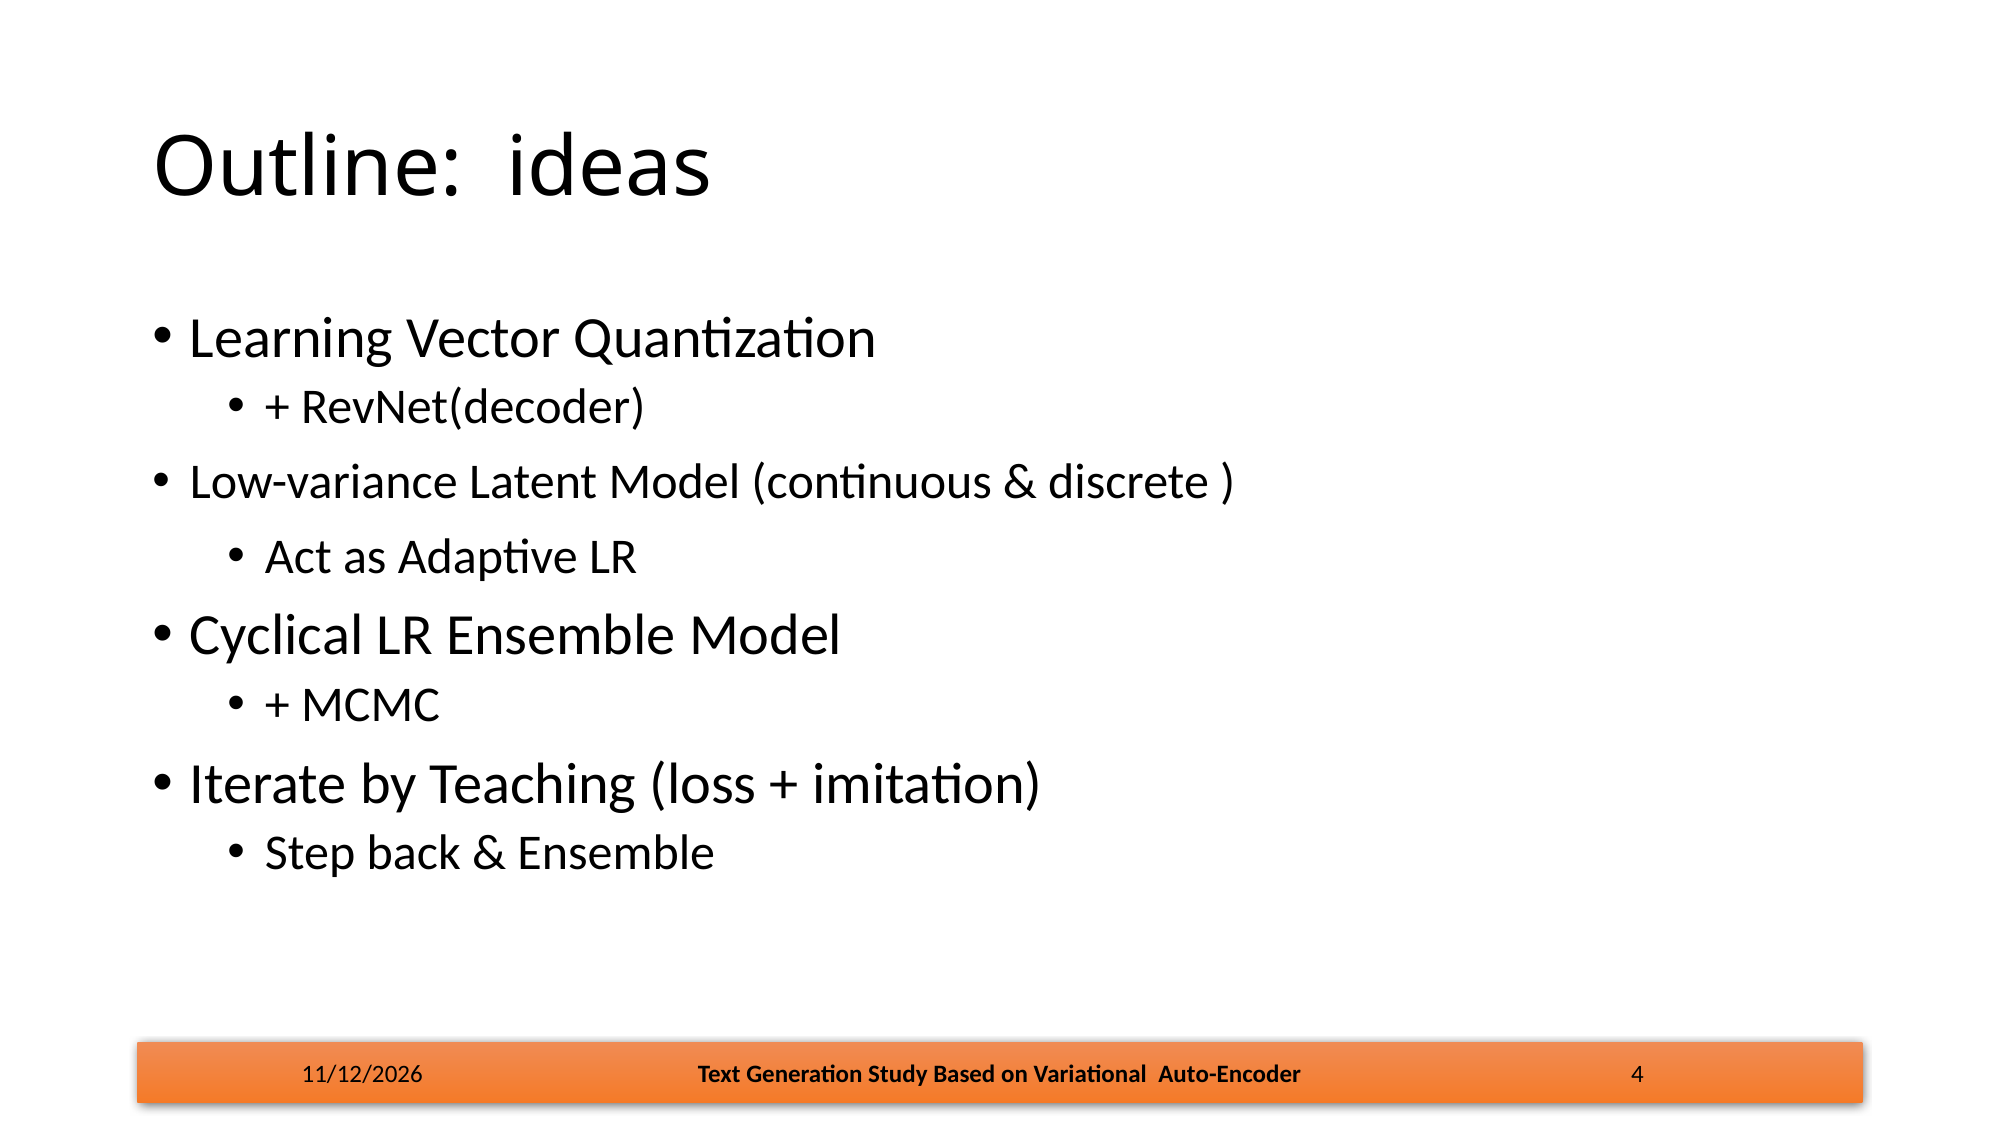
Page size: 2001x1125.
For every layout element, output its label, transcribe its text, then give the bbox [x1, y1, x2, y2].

footer Text Generation Study Based on Variational Auto-Encoder [662, 1042, 1338, 1103]
list Learning Vector Quantization + RevNet(decoder) Low-variance Latent Model (continuous & discrete ) Act as Adaptive LR Cyclical LR Ensemble Model + MCMC Iterate by Teaching (loss + imitation) Step back & Ensemble [137, 299, 1863, 1014]
title Outline: ideas [137, 59, 1863, 278]
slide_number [137, 1042, 588, 1103]
slide_number 4 [1412, 1042, 1863, 1103]
